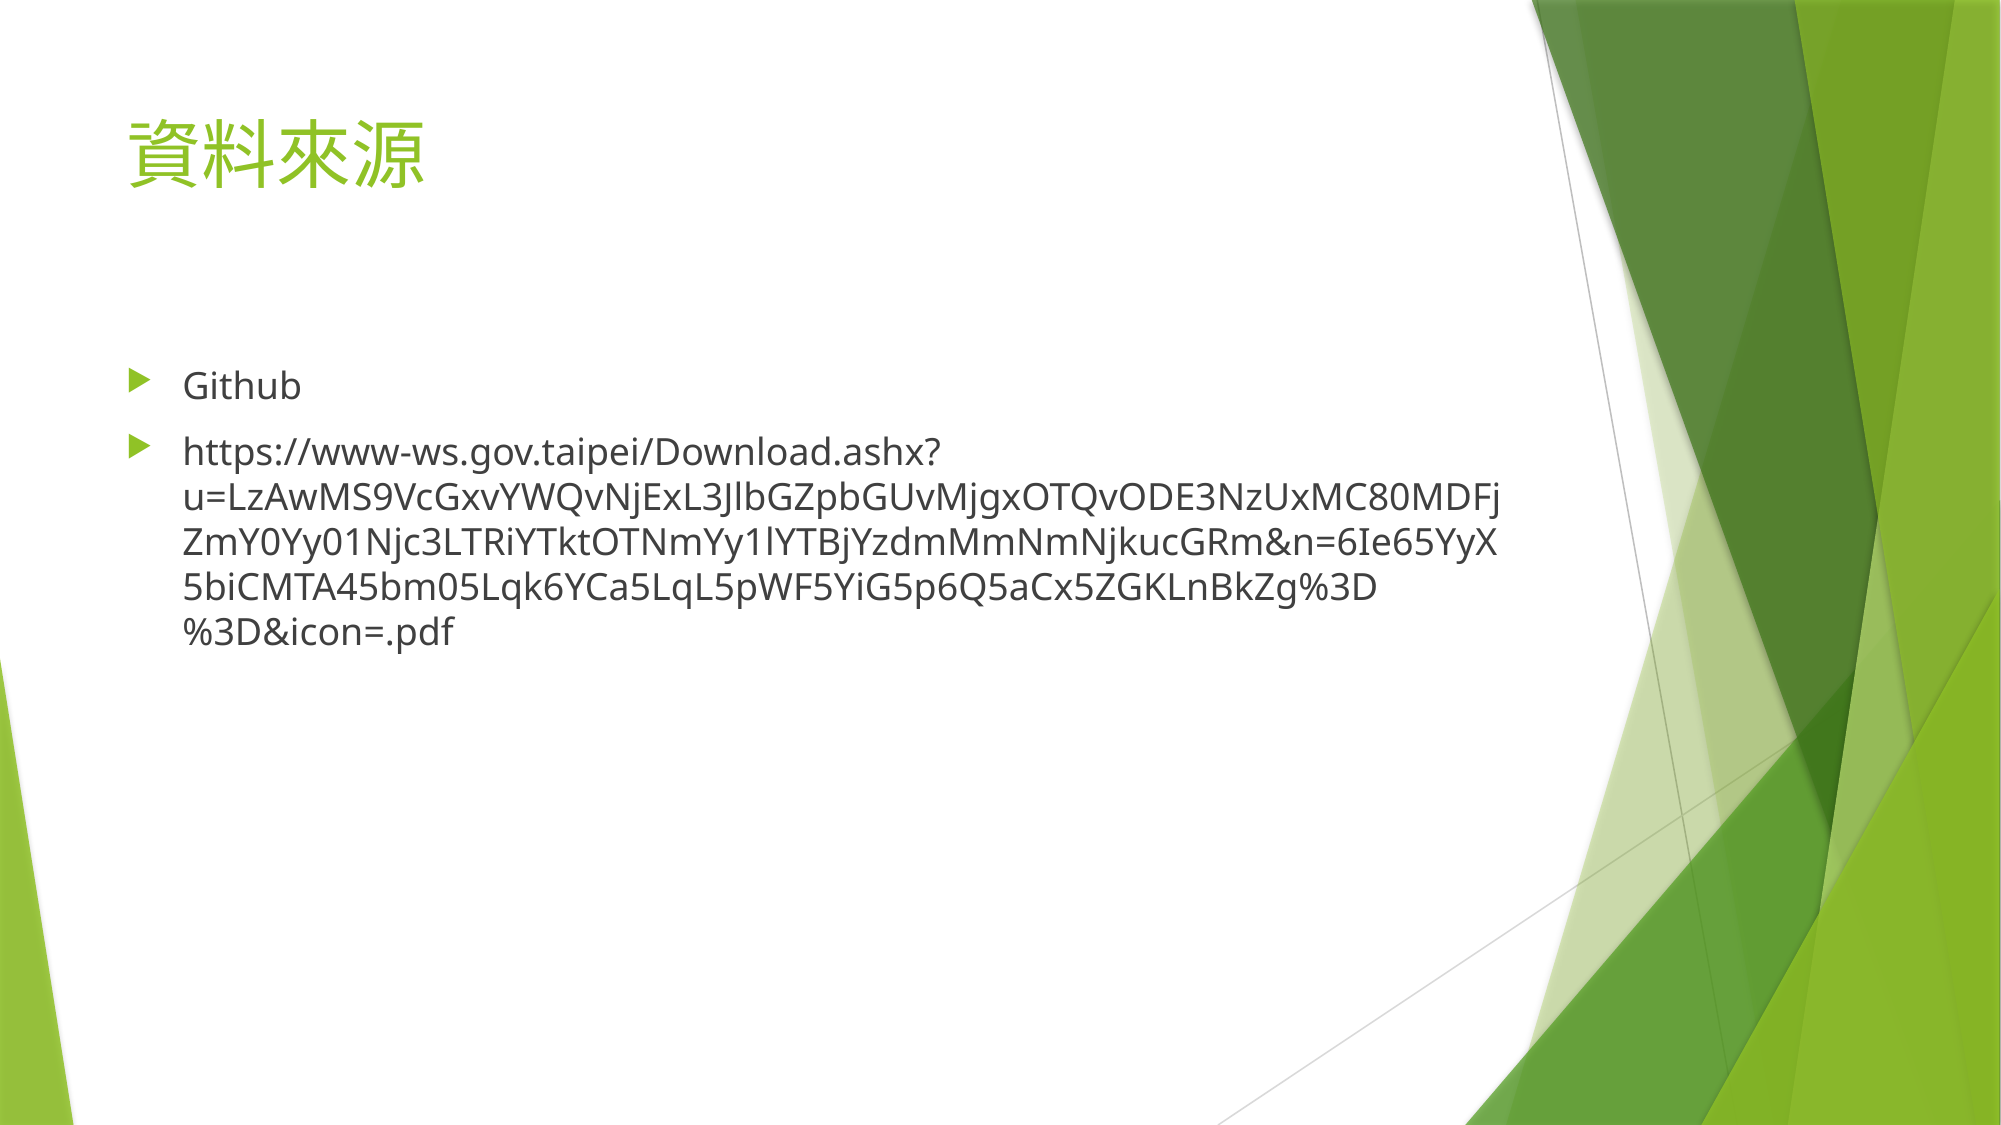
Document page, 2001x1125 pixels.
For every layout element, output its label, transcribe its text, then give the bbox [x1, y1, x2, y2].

title 資料來源 [111, 99, 1522, 317]
list Github https://www-ws.gov.taipei/Download.ashx?u=LzAwMS9VcGxvYWQvNjExL3JlbGZpbGUvMjgxOTQvODE3NzUxMC80MDFjZmY0Yy01Njc3LTRiYTktOTNmYy1lYTBjYzdmMmNmNjkucGRm&n=6Ie65YyX5biCMTA45bm05Lqk6YCa5LqL5pWF5YiG5p6Q5aCx5ZGKLnBkZg%3D%3D&icon=.pdf [111, 354, 1522, 992]
